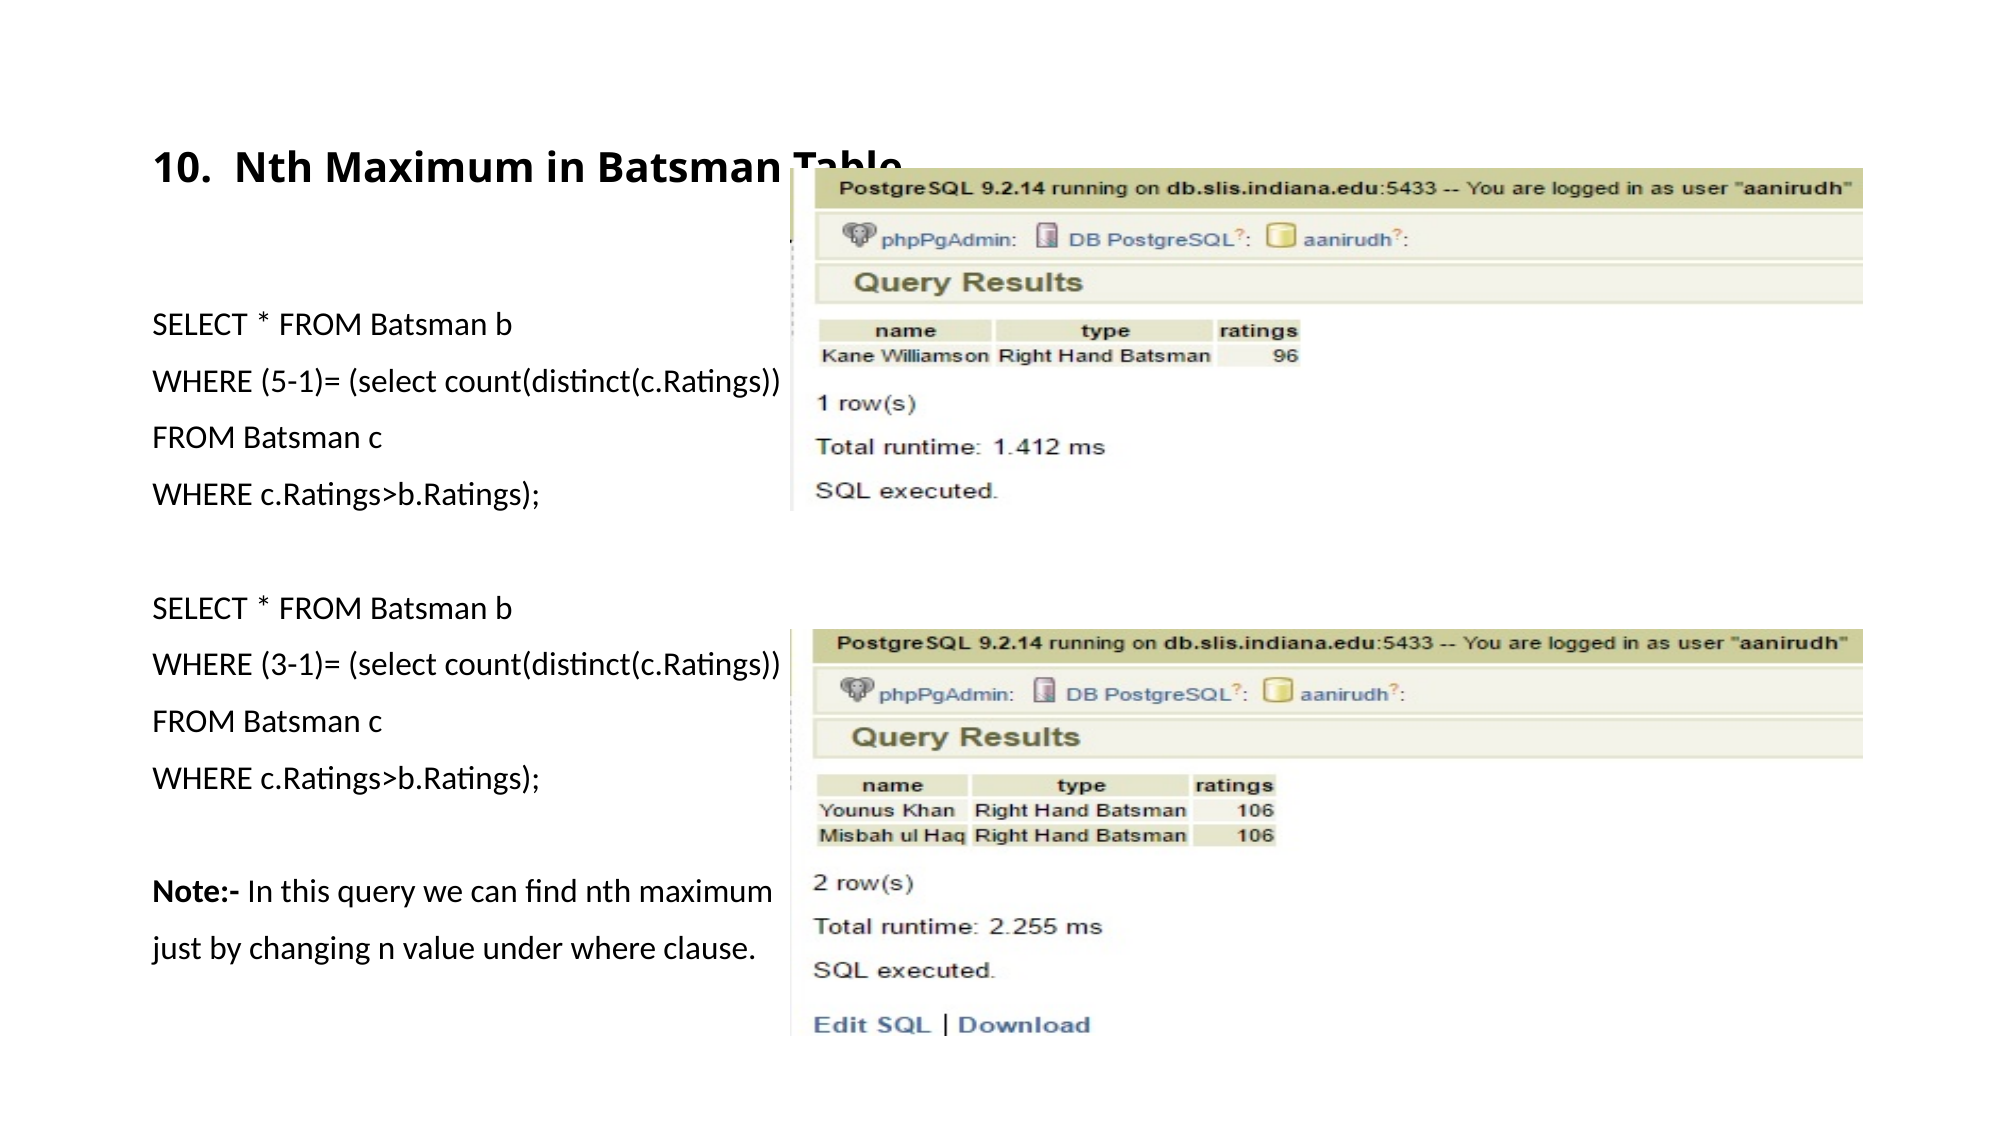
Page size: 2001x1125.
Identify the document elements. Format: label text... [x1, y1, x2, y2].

picture [790, 168, 1863, 511]
picture [790, 629, 1863, 1036]
title 10. Nth Maximum in Batsman Table [137, 59, 1863, 278]
list SELECT * FROM Batsman b WHERE (5-1)= (select count(distinct(c.Ratings)) FROM Batsman c WHERE c.Ratings>b.Ratings); SELECT * FROM Batsman b WHERE (3-1)= (select count(distinct(c.Ratings)) FROM Batsman c WHERE c.Ratings>b.Ratings); Note:- In this query we can find nth maximum just by changing n value under where clause. [137, 299, 1863, 1014]
